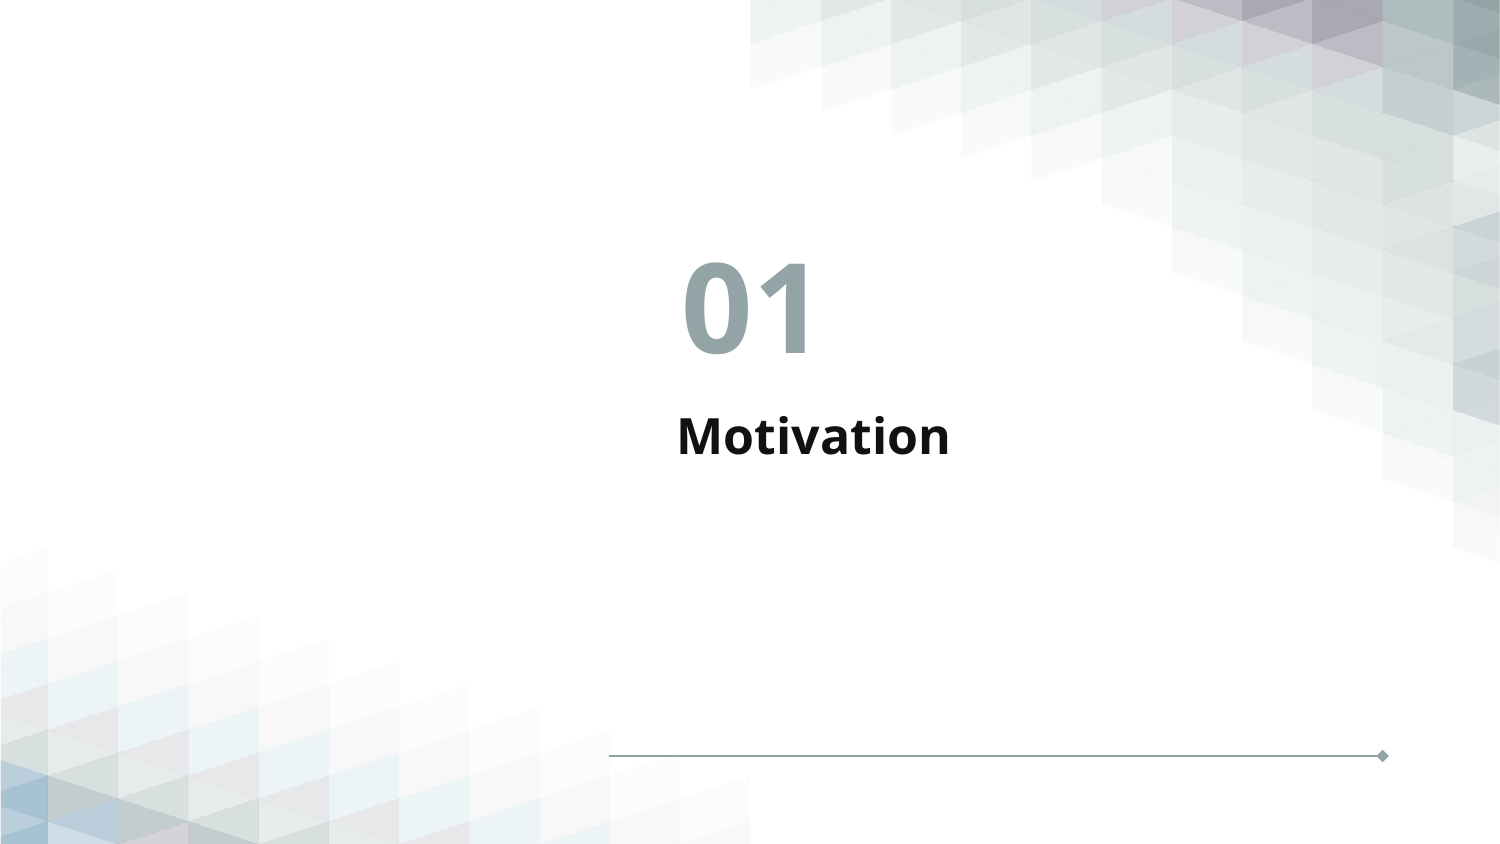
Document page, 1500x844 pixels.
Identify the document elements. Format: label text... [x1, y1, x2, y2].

title 01 [661, 234, 845, 373]
picture [750, 0, 1500, 564]
picture [0, 546, 750, 844]
title Motivation [661, 389, 1309, 610]
